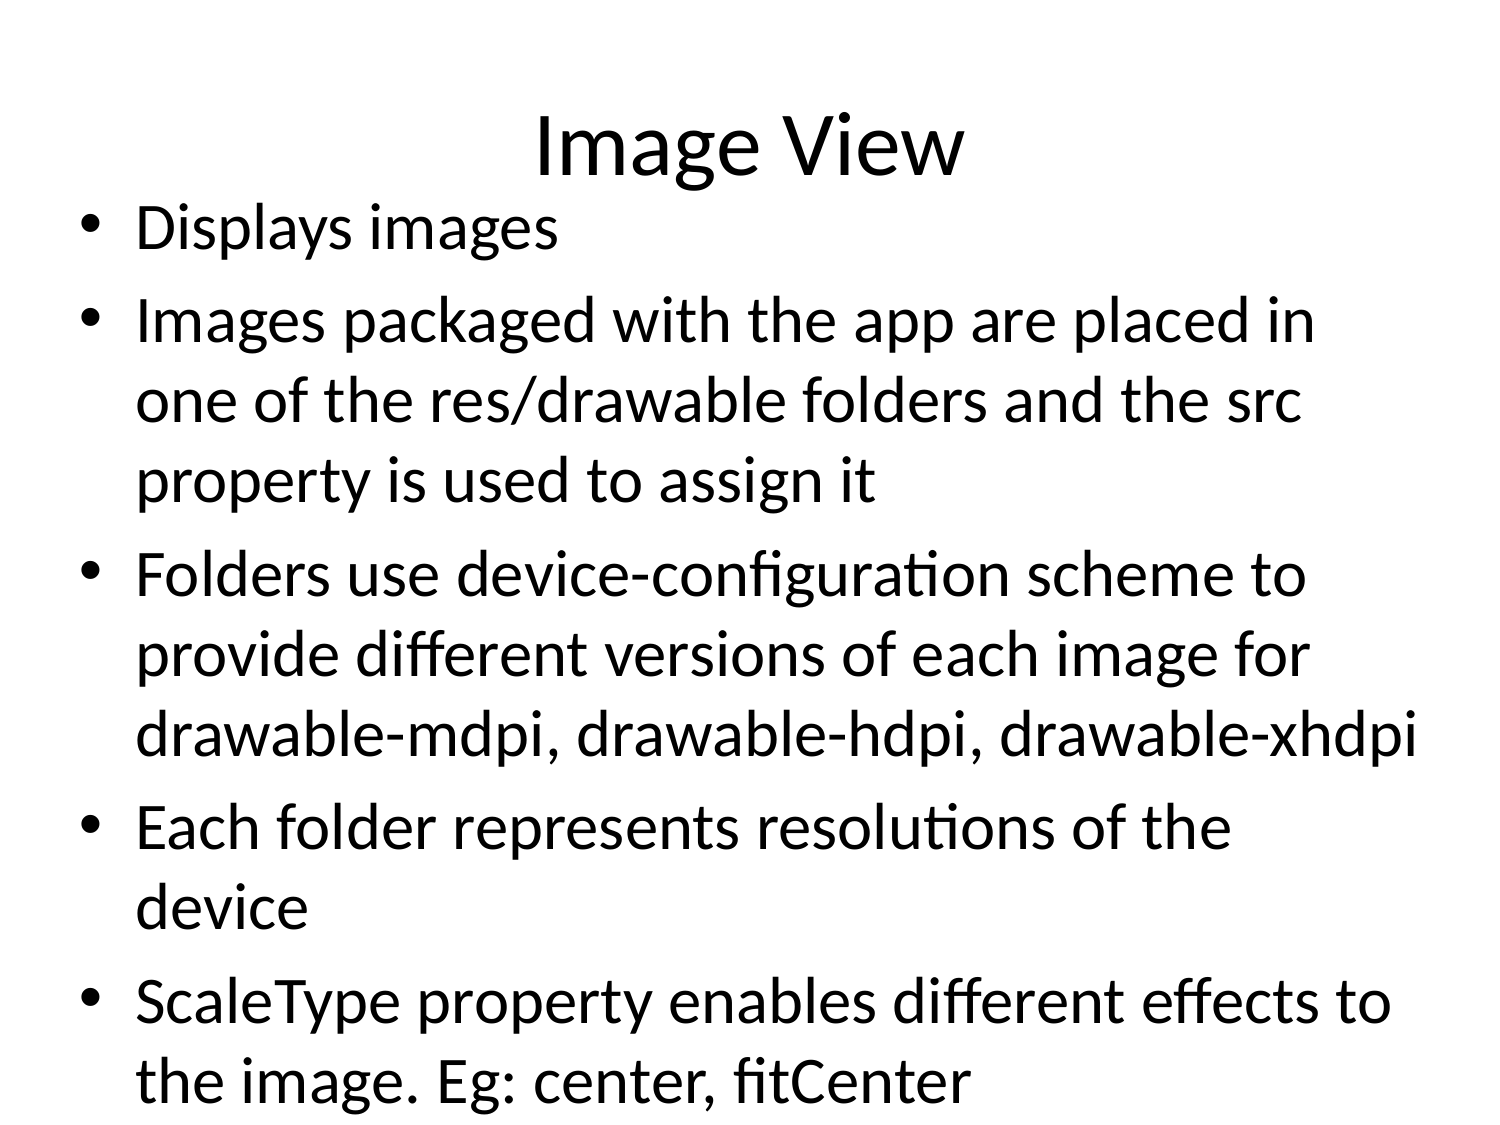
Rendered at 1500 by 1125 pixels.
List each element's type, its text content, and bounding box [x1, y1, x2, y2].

title Image View [75, 45, 1425, 174]
list Displays images Images packaged with the app are placed in one of the res/drawable folders and the src property is used to assign it Folders use device-configuration scheme to provide different versions of each image for drawable-mdpi, drawable-hdpi, drawable-xhdpi Each folder represents resolutions of the device ScaleType property enables different effects to the image. Eg: center, fitCenter [63, 174, 1436, 1125]
